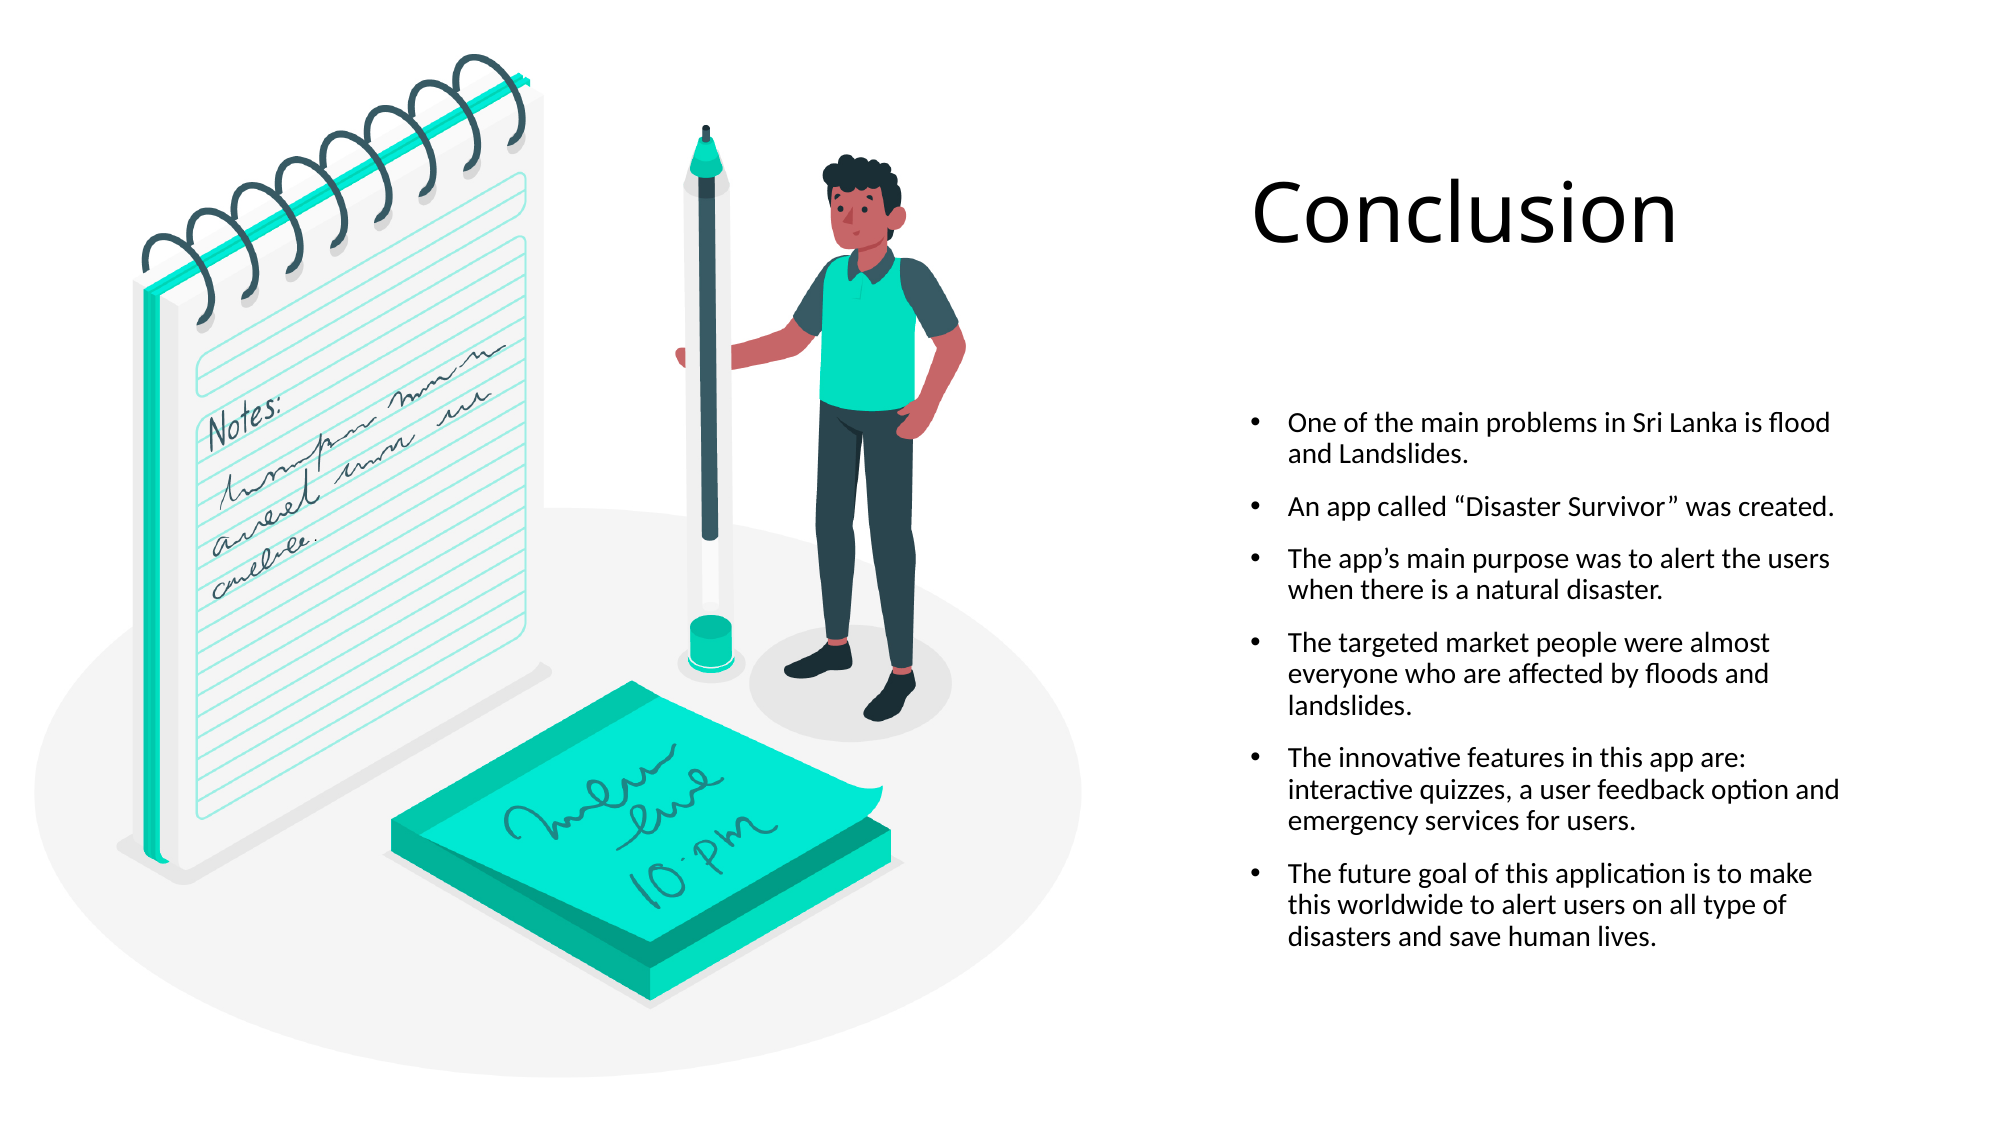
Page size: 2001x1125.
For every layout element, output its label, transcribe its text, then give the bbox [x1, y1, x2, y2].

text_box [1138, 0, 2000, 1125]
list One of the main problems in Sri Lanka is flood and Landslides. An app called “Disaster Survivor” was created. The app’s main purpose was to alert the users when there is a natural disaster. The targeted market people were almost everyone who are affected by floods and landslides. The innovative features in this app are: interactive quizzes, a user feedback option and emergency services for users. The future goal of this application is to make this worldwide to alert users on all type of disasters and save human lives. [1235, 399, 1863, 1014]
title Conclusion [1235, 59, 1863, 372]
picture [0, 0, 1138, 1125]
